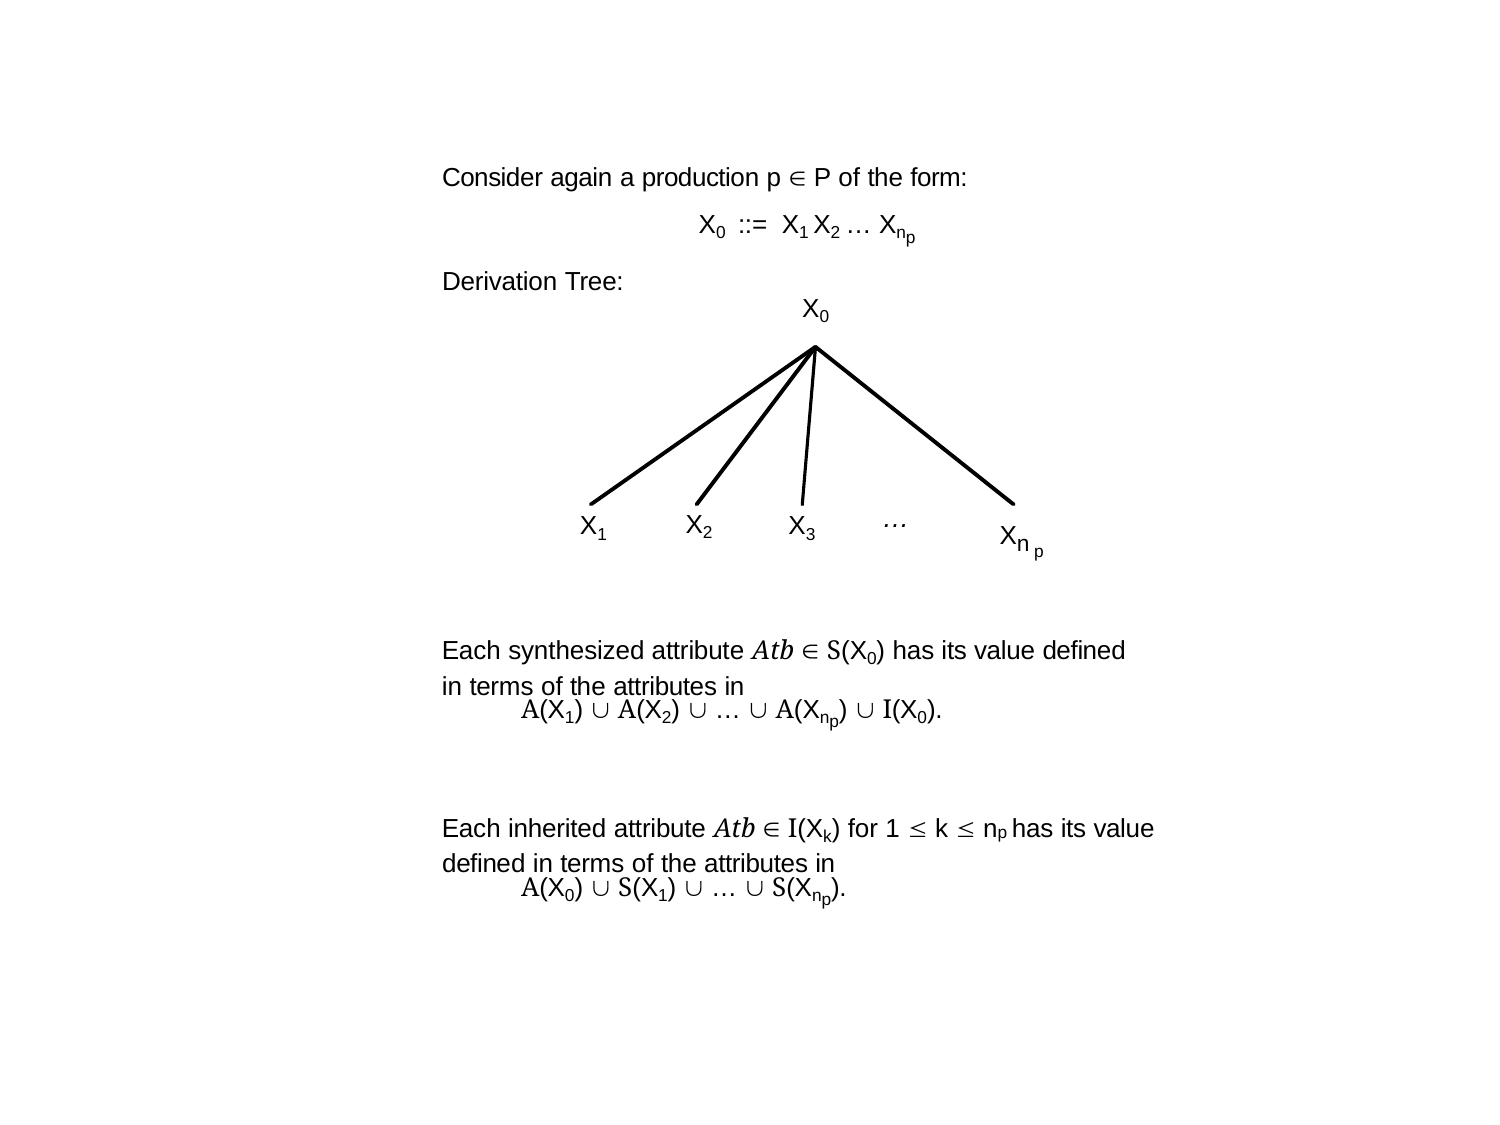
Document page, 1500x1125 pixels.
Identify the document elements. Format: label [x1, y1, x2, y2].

text_box [439, 160, 1180, 934]
